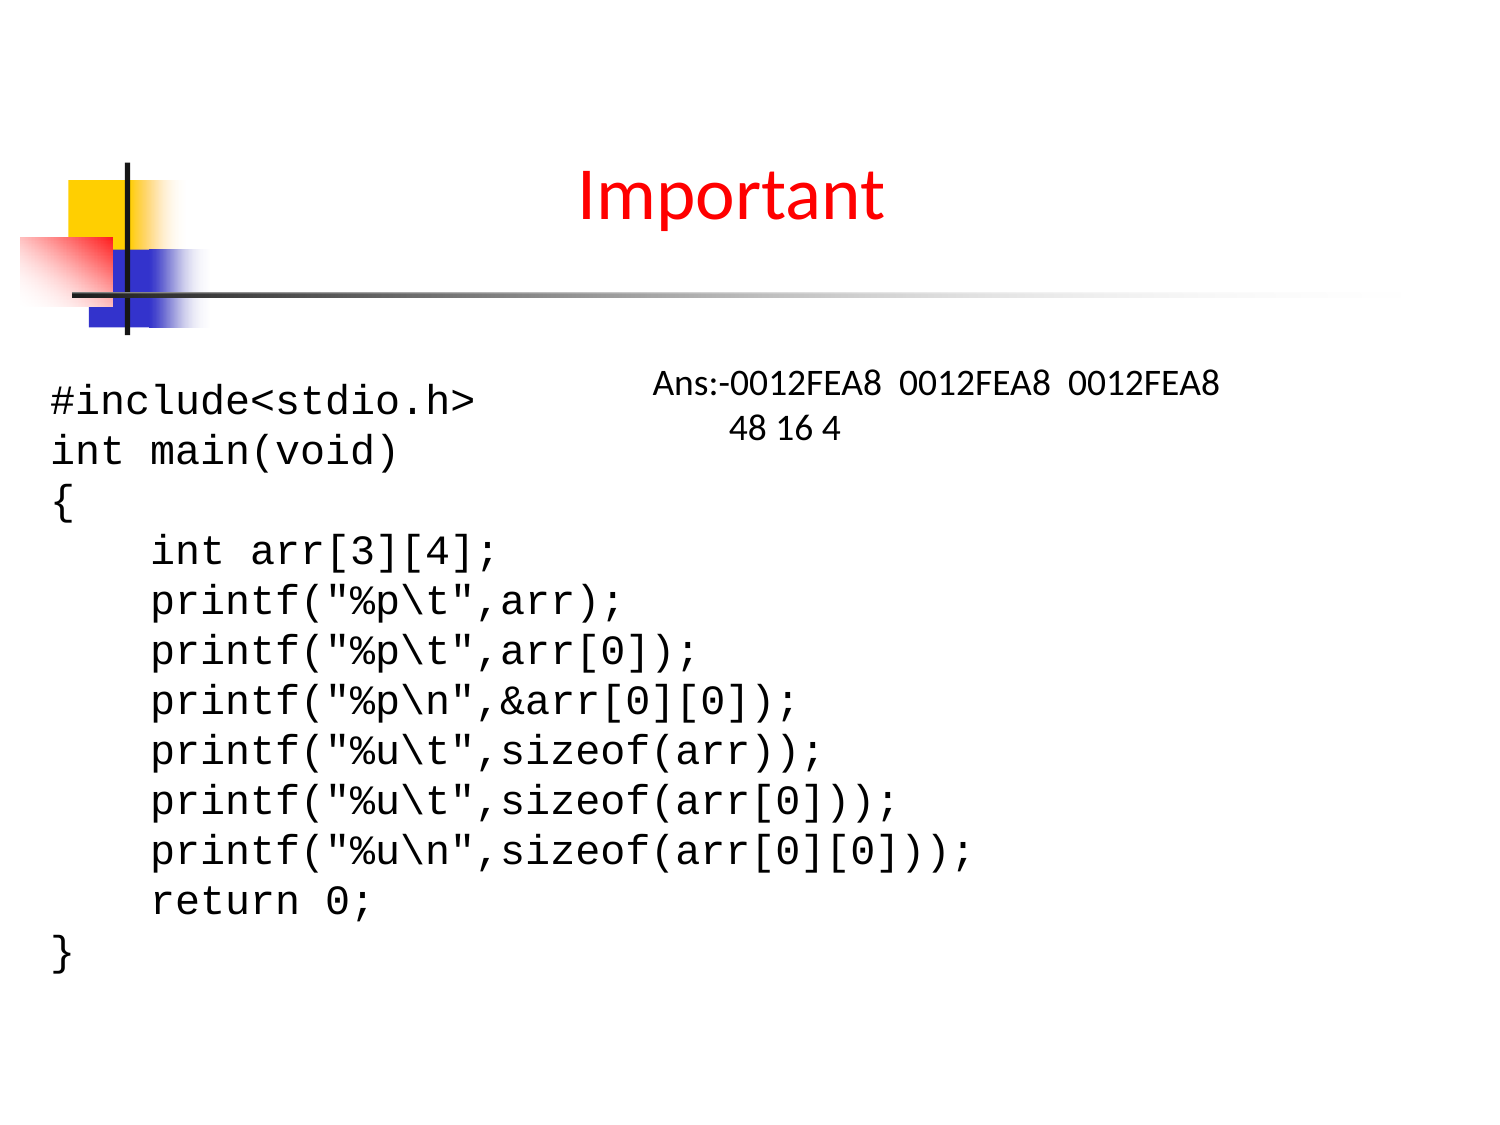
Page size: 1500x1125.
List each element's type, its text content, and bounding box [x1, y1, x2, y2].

picture [20, 180, 1423, 328]
text_box Important [562, 137, 904, 243]
list #include<stdio.h> int main(void) { int arr[3][4]; printf("%p\t",arr); printf("%p\t",arr[0]); printf("%p\n",&arr[0][0]); printf("%u\t",sizeof(arr)); printf("%u\t",sizeof(arr[0])); printf("%u\n",sizeof(arr[0][0])); return 0; } [50, 372, 1500, 1024]
text_box Ans:-0012FEA8 0012FEA8 0012FEA8 48 16 4 [637, 349, 1241, 455]
